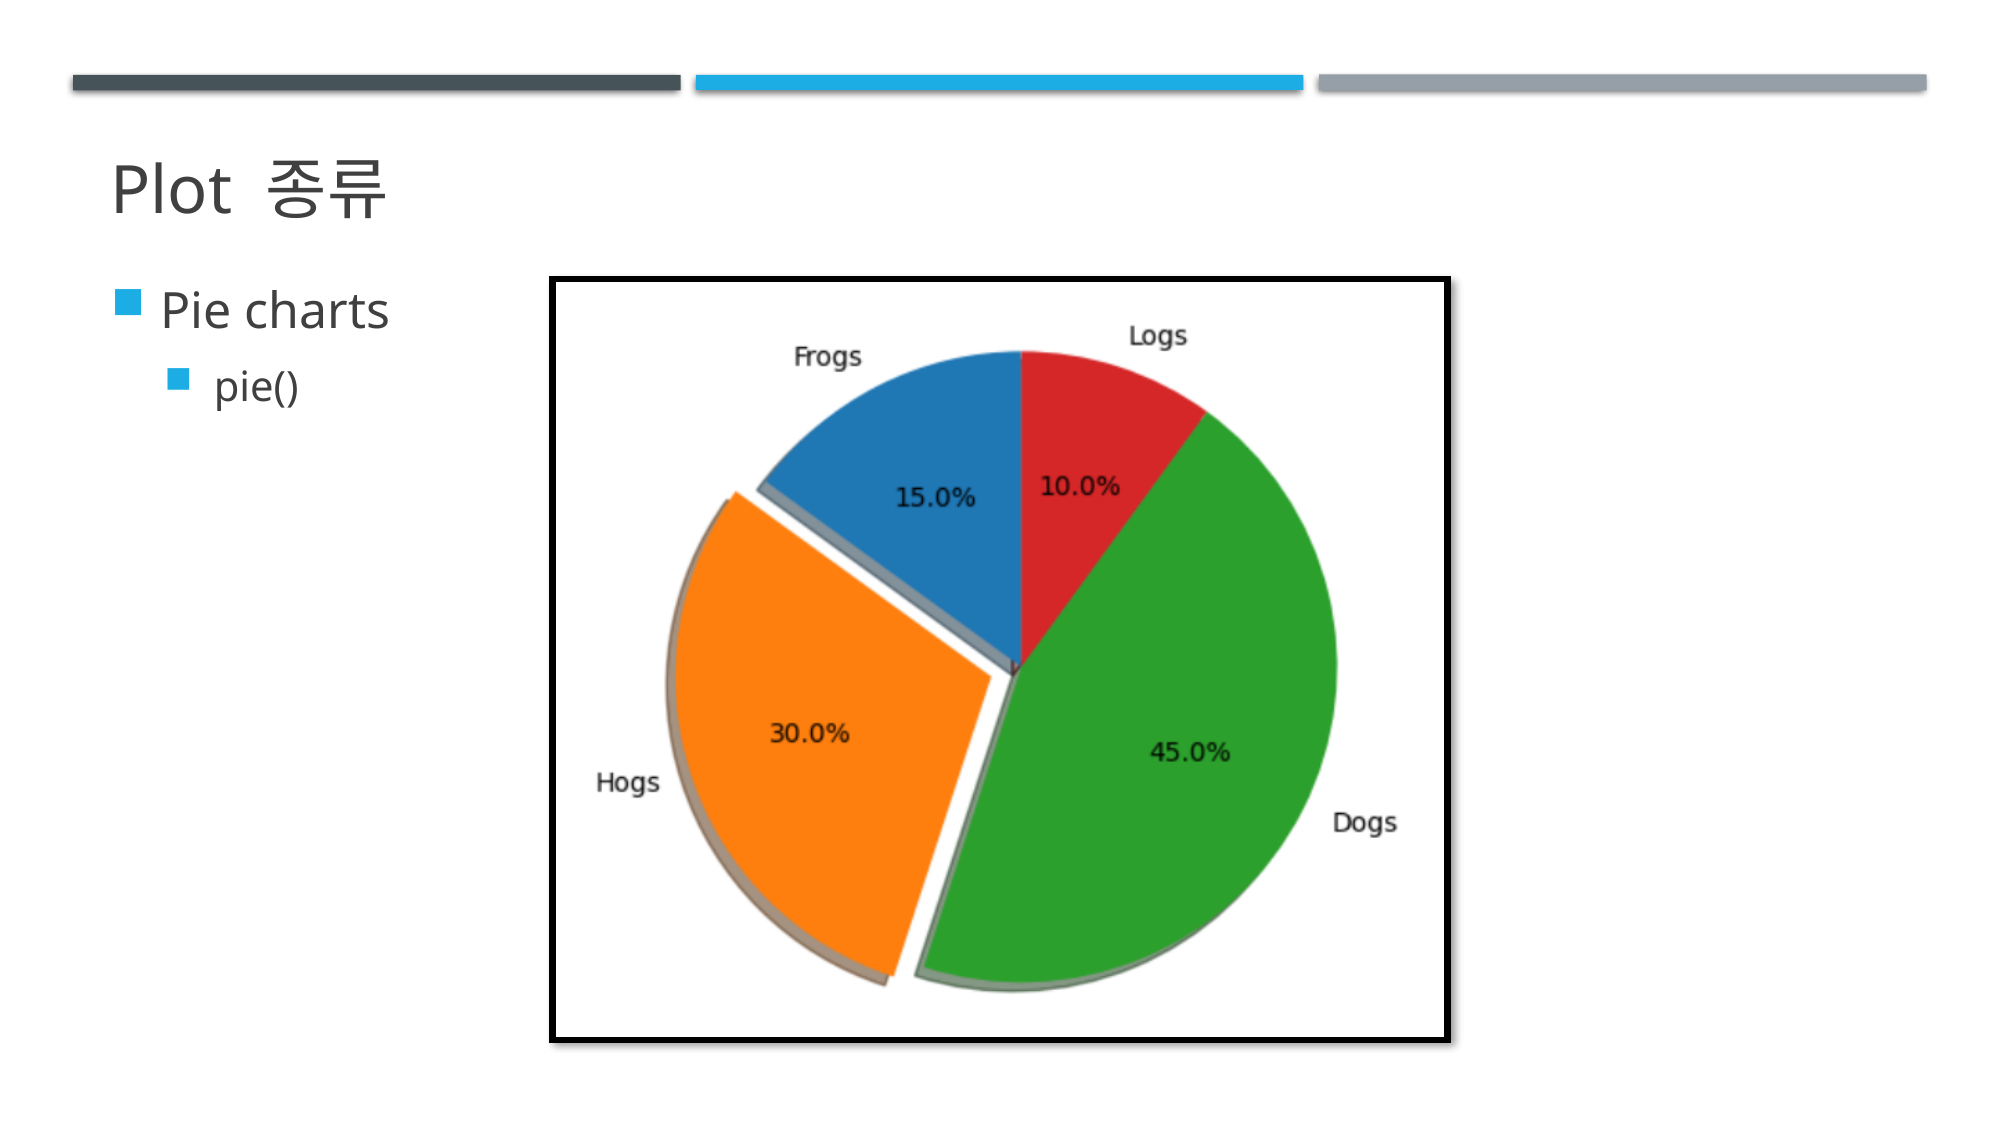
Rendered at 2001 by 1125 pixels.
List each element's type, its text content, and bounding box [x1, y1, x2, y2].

picture [555, 281, 1445, 1038]
list Pie charts pie() [95, 265, 1905, 1037]
title Plot 종류 [95, 115, 1905, 235]
